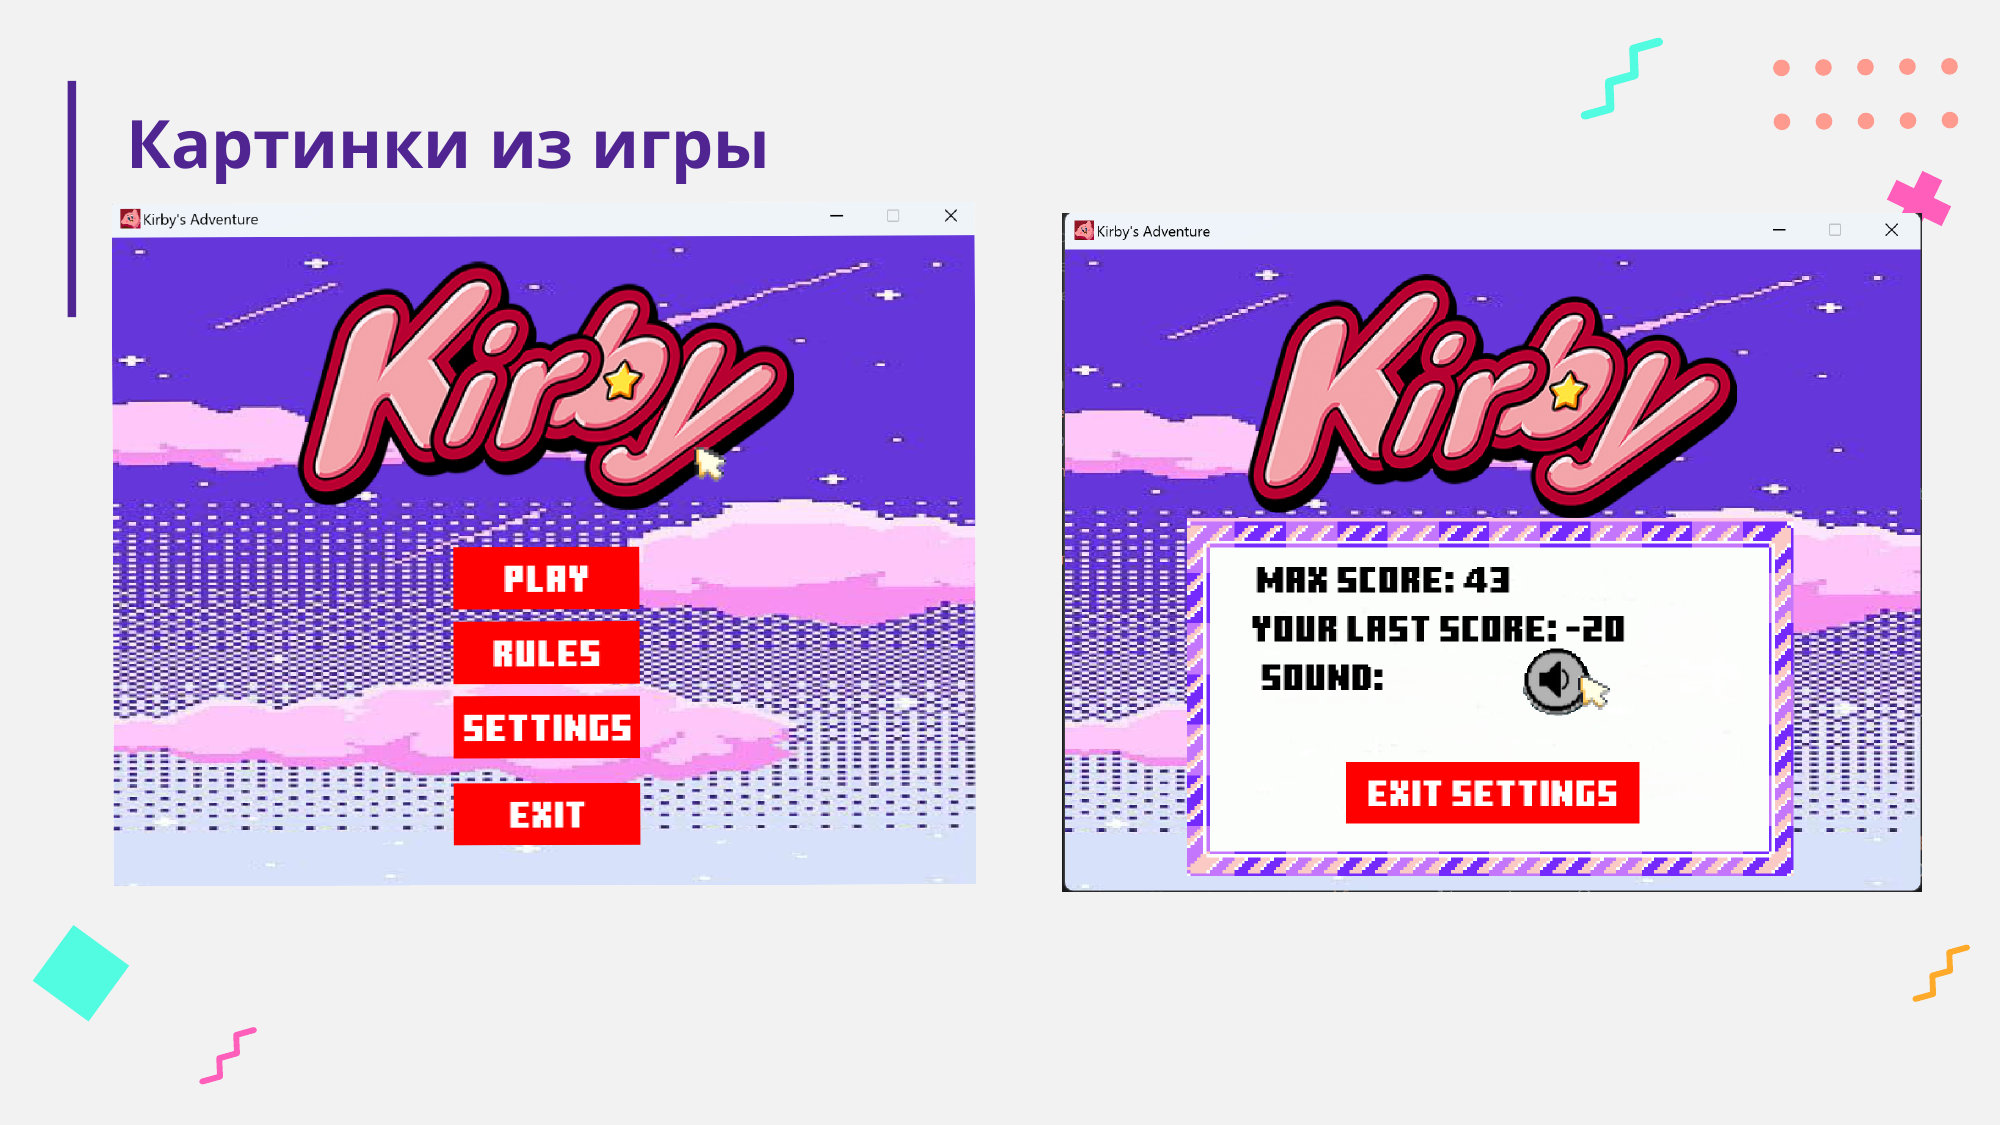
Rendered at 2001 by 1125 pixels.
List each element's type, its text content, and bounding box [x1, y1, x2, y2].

picture [1062, 213, 1922, 892]
title Картинки из игры [111, 79, 1187, 214]
picture [112, 202, 976, 886]
